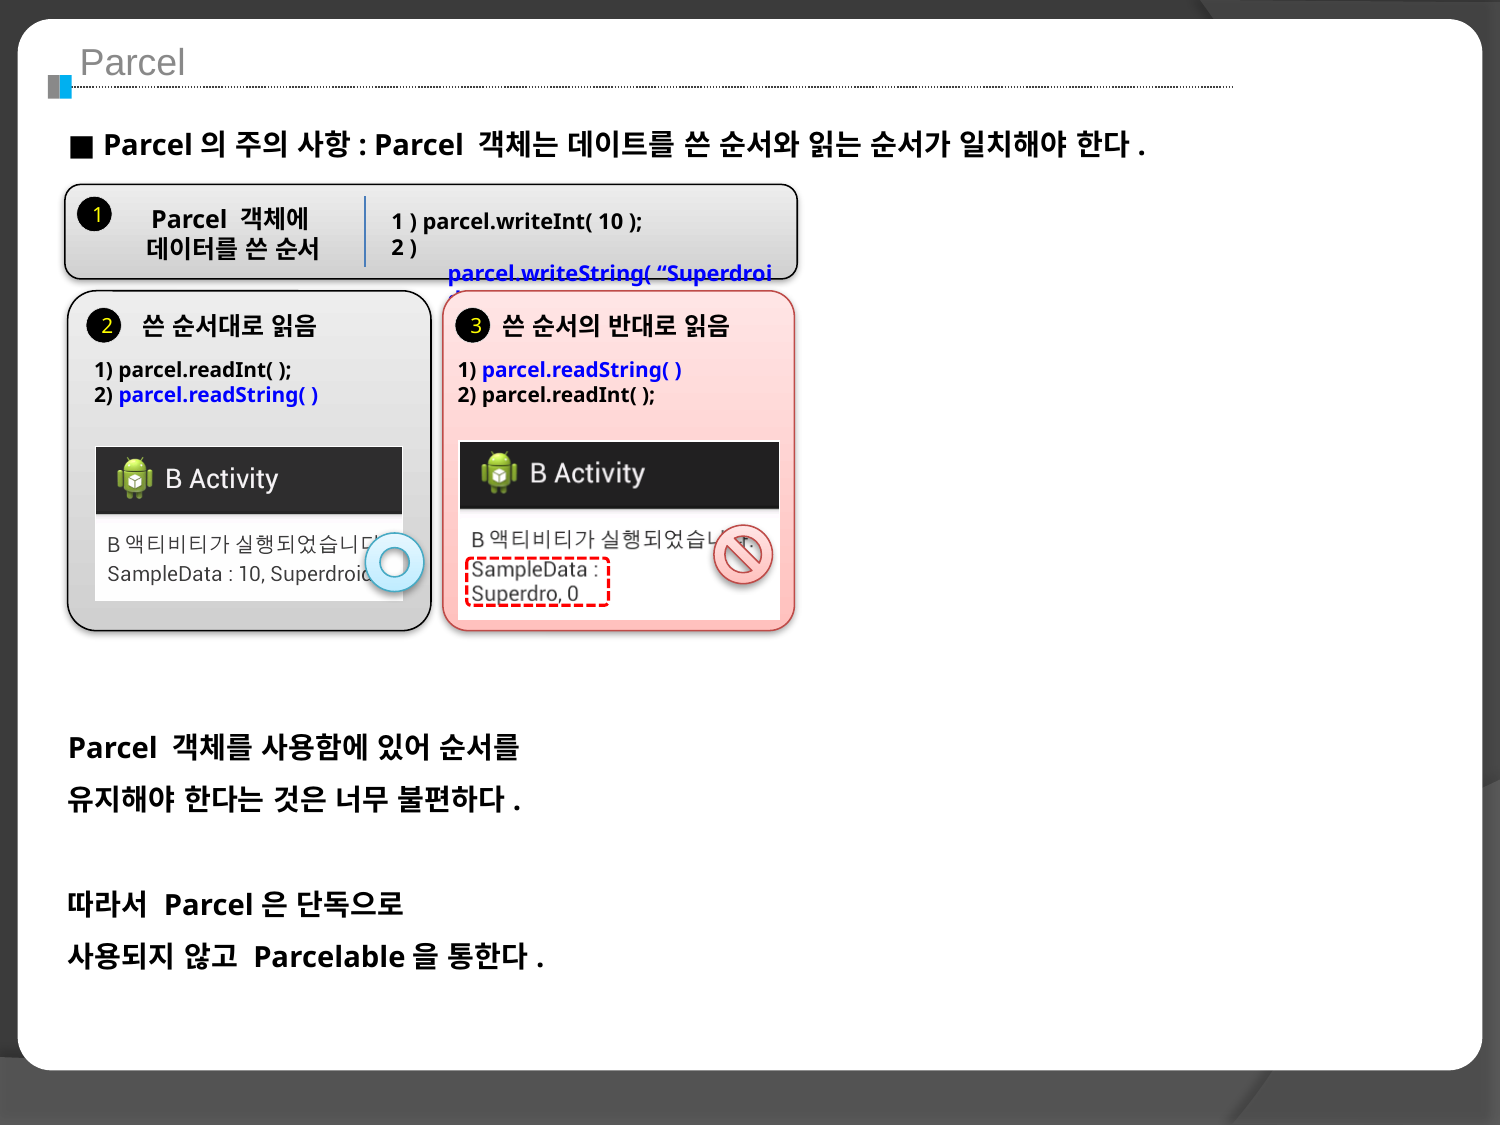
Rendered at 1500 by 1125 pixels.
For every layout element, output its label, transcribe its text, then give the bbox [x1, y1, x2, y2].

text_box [67, 290, 432, 631]
text_box ■ Parcel의 주의 사항: Parcel 객체는 데이트를 쓴 순서와 읽는 순서가 일치해야 한다. [53, 101, 1447, 169]
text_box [47, 74, 1235, 99]
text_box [64, 184, 798, 280]
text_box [442, 290, 795, 631]
text_box Parcel 객체를 사용함에 있어 순서를 유지해야 한다는 것은 너무 불편하다. 따라서 Parcel은 단독으로 사용되지 않고 Parcelable을 통한다. [53, 704, 609, 982]
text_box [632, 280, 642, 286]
text_box Parcel [64, 30, 1235, 65]
